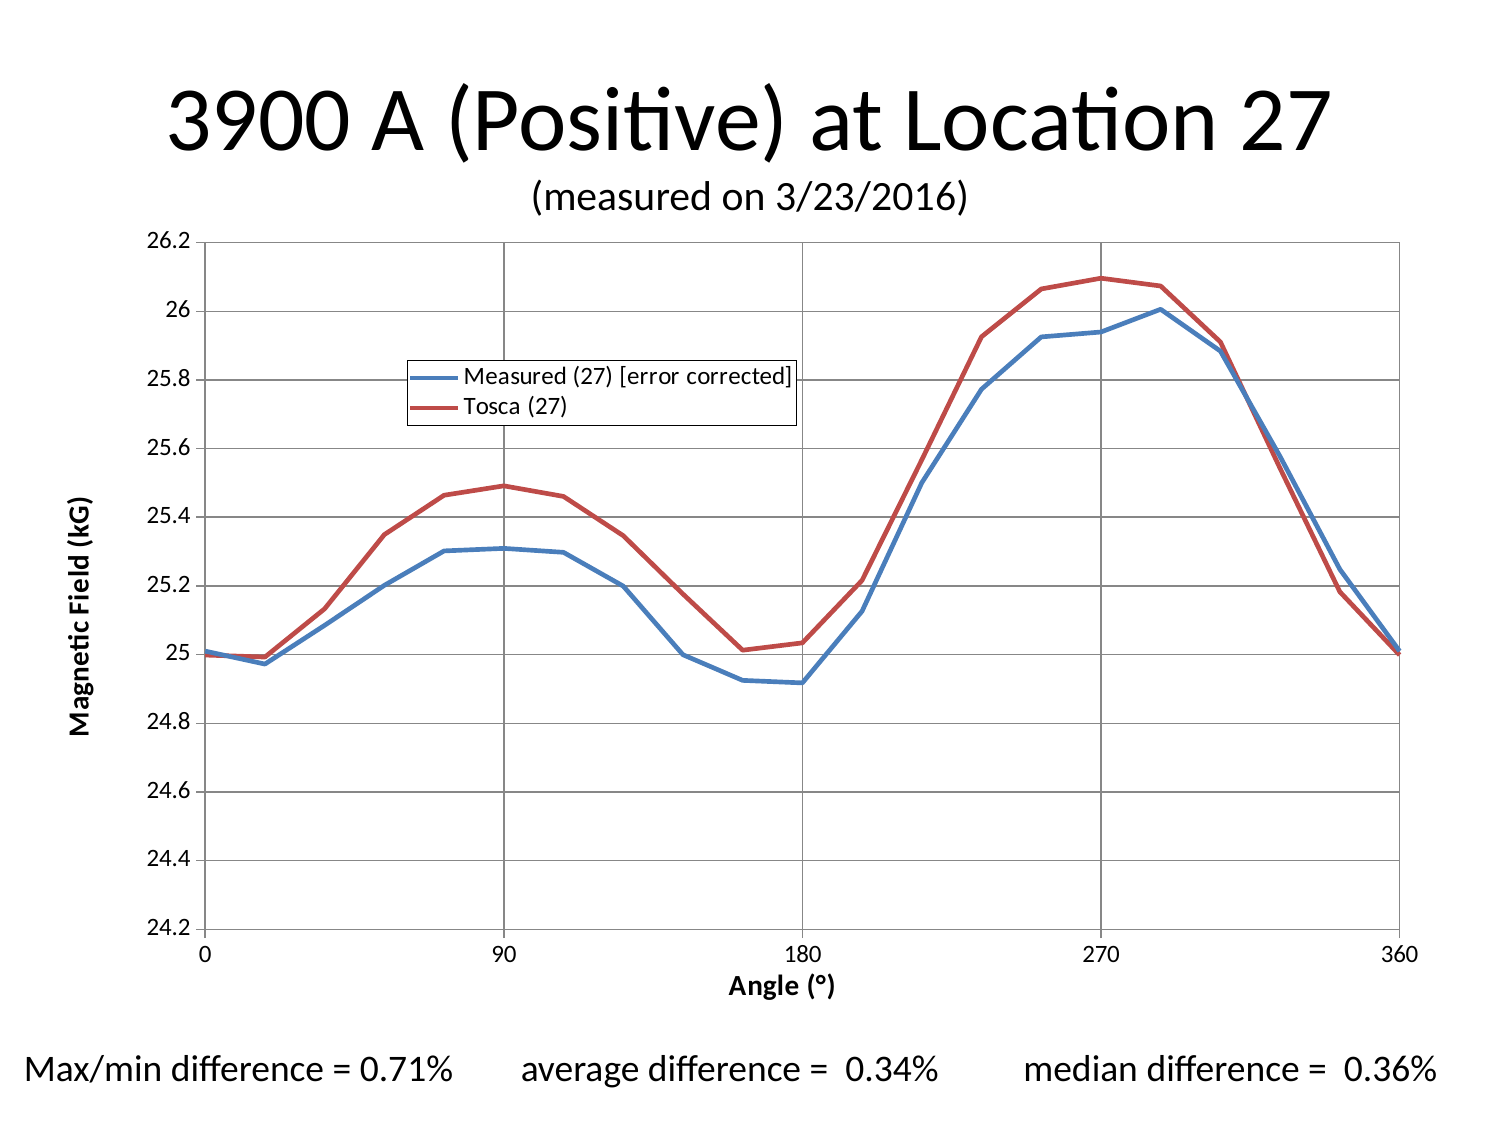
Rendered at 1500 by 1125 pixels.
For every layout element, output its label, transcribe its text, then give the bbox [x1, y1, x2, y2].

text_box Max/min difference = 0.71% average difference = 0.34% median difference = 0.36% [9, 1036, 1500, 1097]
title 3900 A (Positive) at Location 27 (measured on 3/23/2016) [75, 45, 1425, 223]
chart [39, 224, 1461, 1013]
